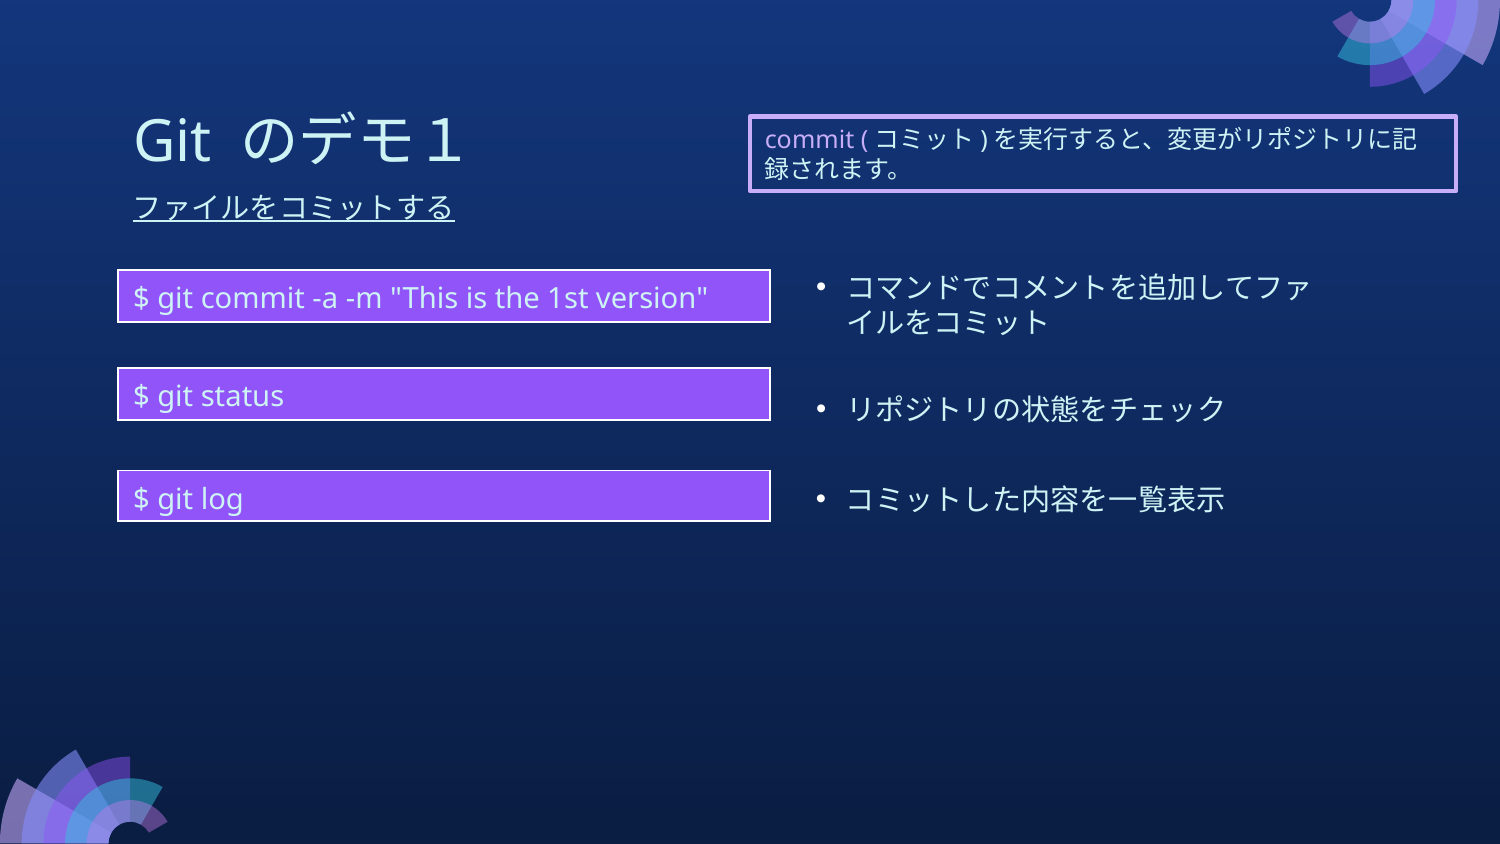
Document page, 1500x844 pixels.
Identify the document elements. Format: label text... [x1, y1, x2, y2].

table_header $ git status [119, 369, 769, 419]
text_box コミットした内容を一覧表示 [801, 473, 1356, 524]
text_box ファイルをコミットする [118, 181, 1205, 239]
text_box commit (コミット)を実行すると、変更がリポジトリに記録されます。 [749, 116, 1456, 192]
table_header $ git commit -a -m "This is the 1st version" [119, 271, 769, 321]
text_box コマンドでコメントを追加してファイルをコミット [801, 261, 1356, 347]
table_header $ git log [119, 471, 769, 520]
title Git のデモ１ [118, 88, 1382, 181]
text_box リポジトリの状態をチェック [801, 383, 1356, 434]
